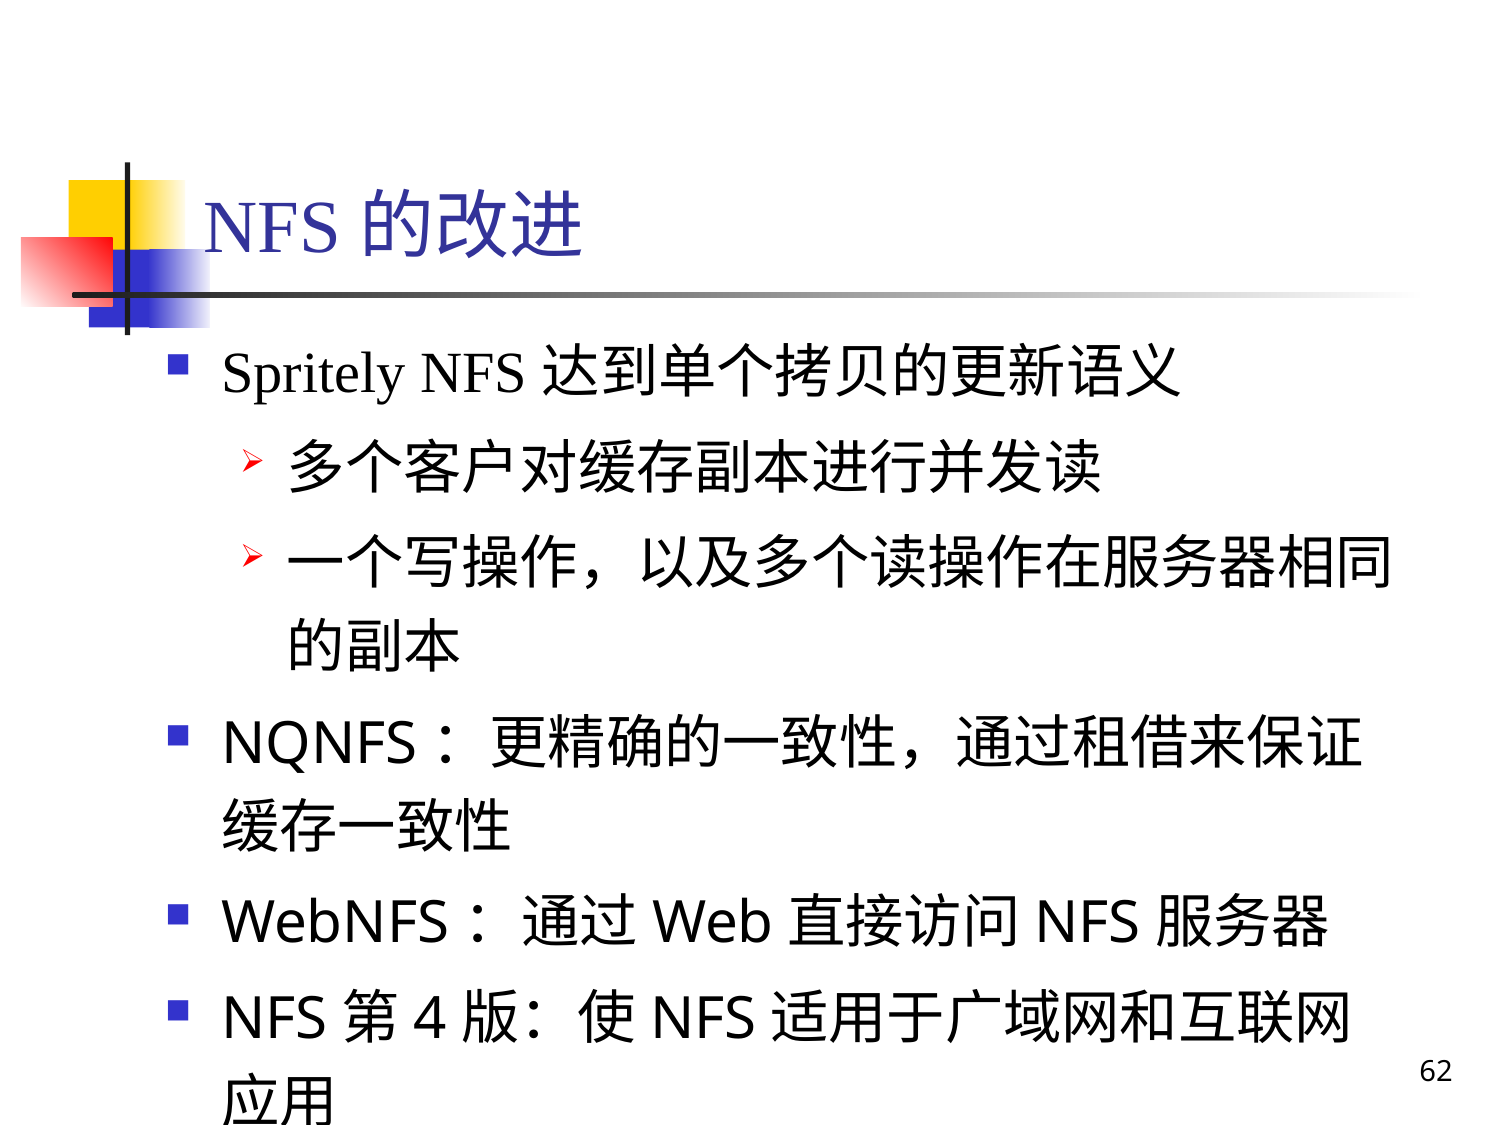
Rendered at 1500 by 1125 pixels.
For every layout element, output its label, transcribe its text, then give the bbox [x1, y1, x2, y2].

slide_number 62 [1155, 1024, 1468, 1100]
title NFS的改进 [188, 35, 1468, 275]
list Spritely NFS达到单个拷贝的更新语义 多个客户对缓存副本进行并发读 一个写操作，以及多个读操作在服务器相同的副本 NQNFS：更精确的一致性，通过租借来保证缓存一致性 WebNFS：通过Web直接访问NFS服务器 NFS第4版：使NFS适用于广域网和互联网应用 [150, 312, 1425, 1063]
